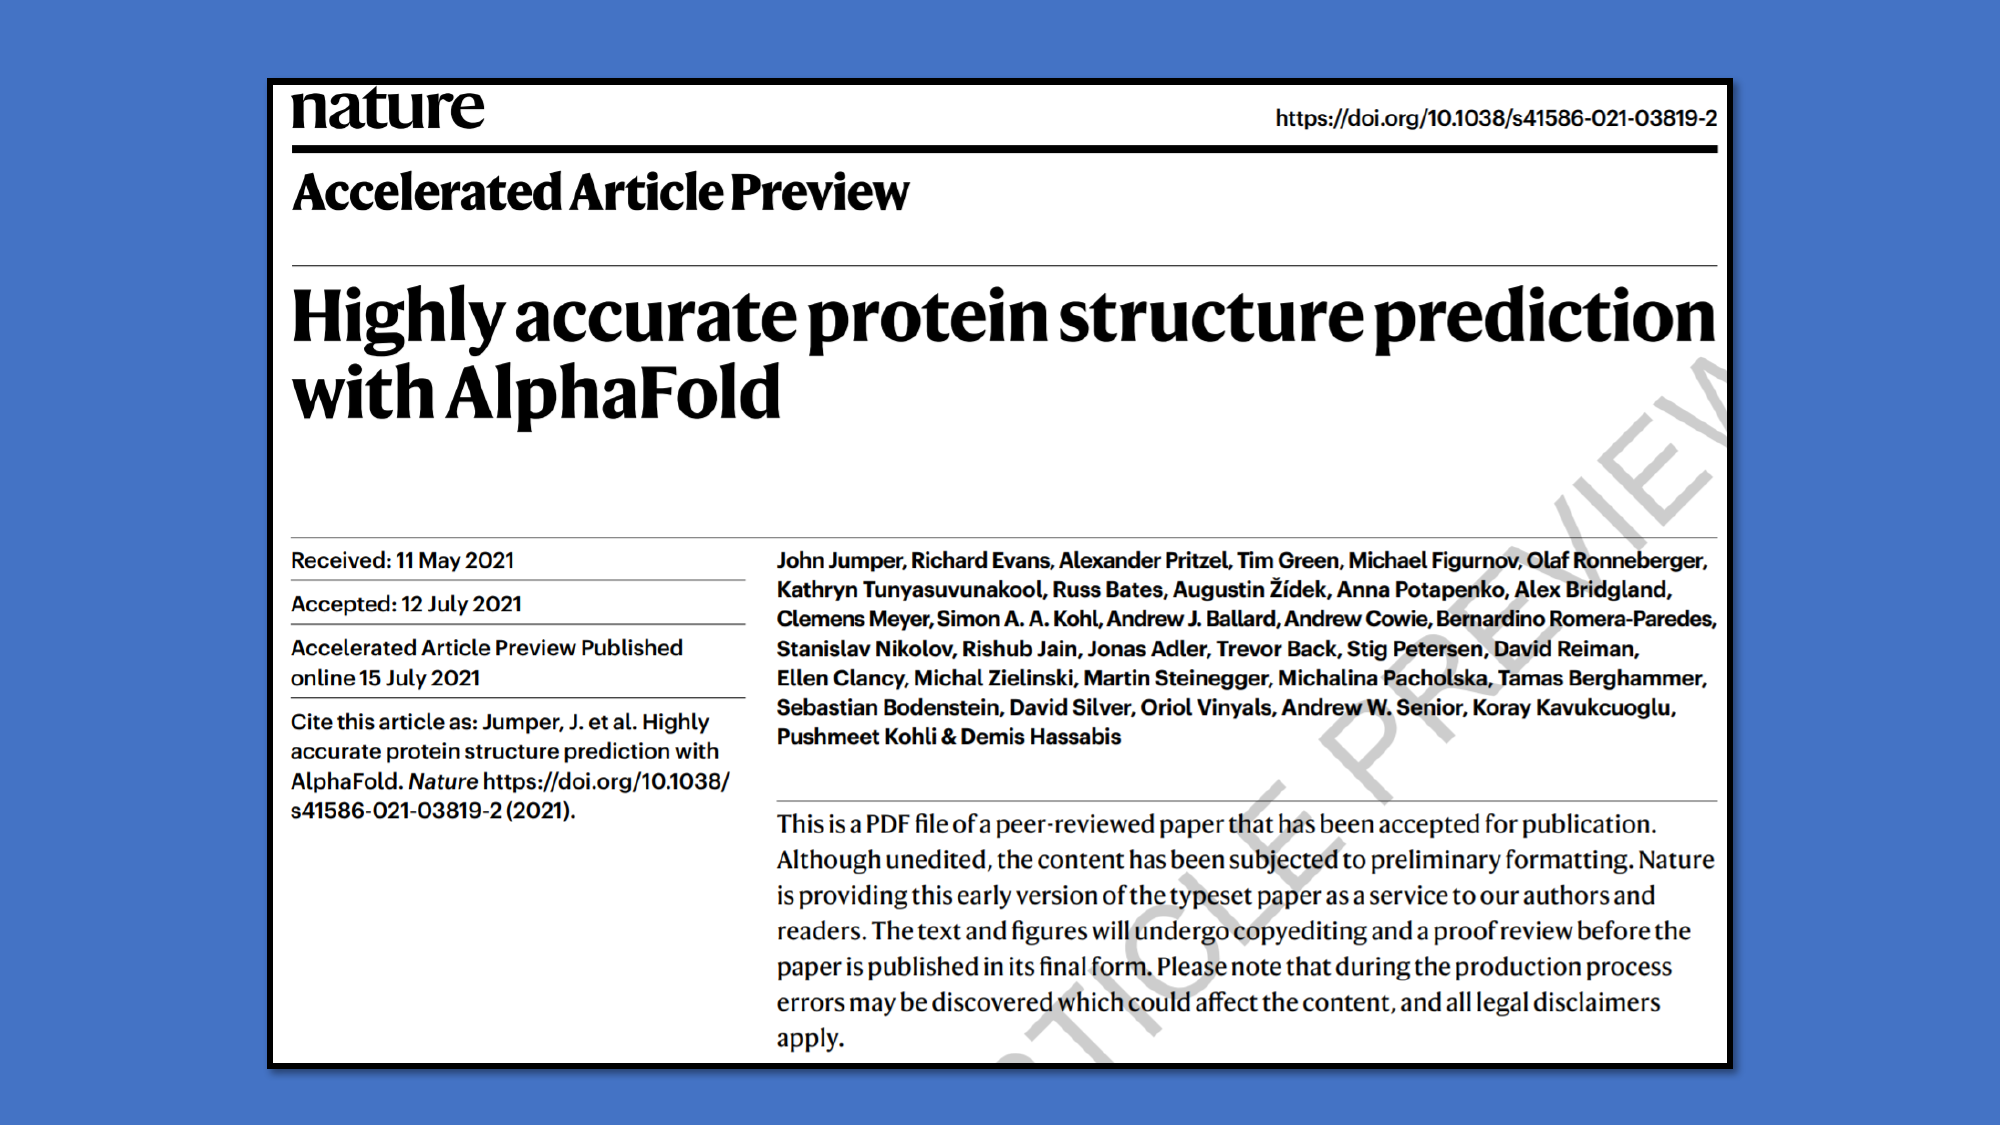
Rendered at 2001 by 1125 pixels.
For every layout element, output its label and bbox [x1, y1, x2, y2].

picture [273, 84, 1727, 1064]
